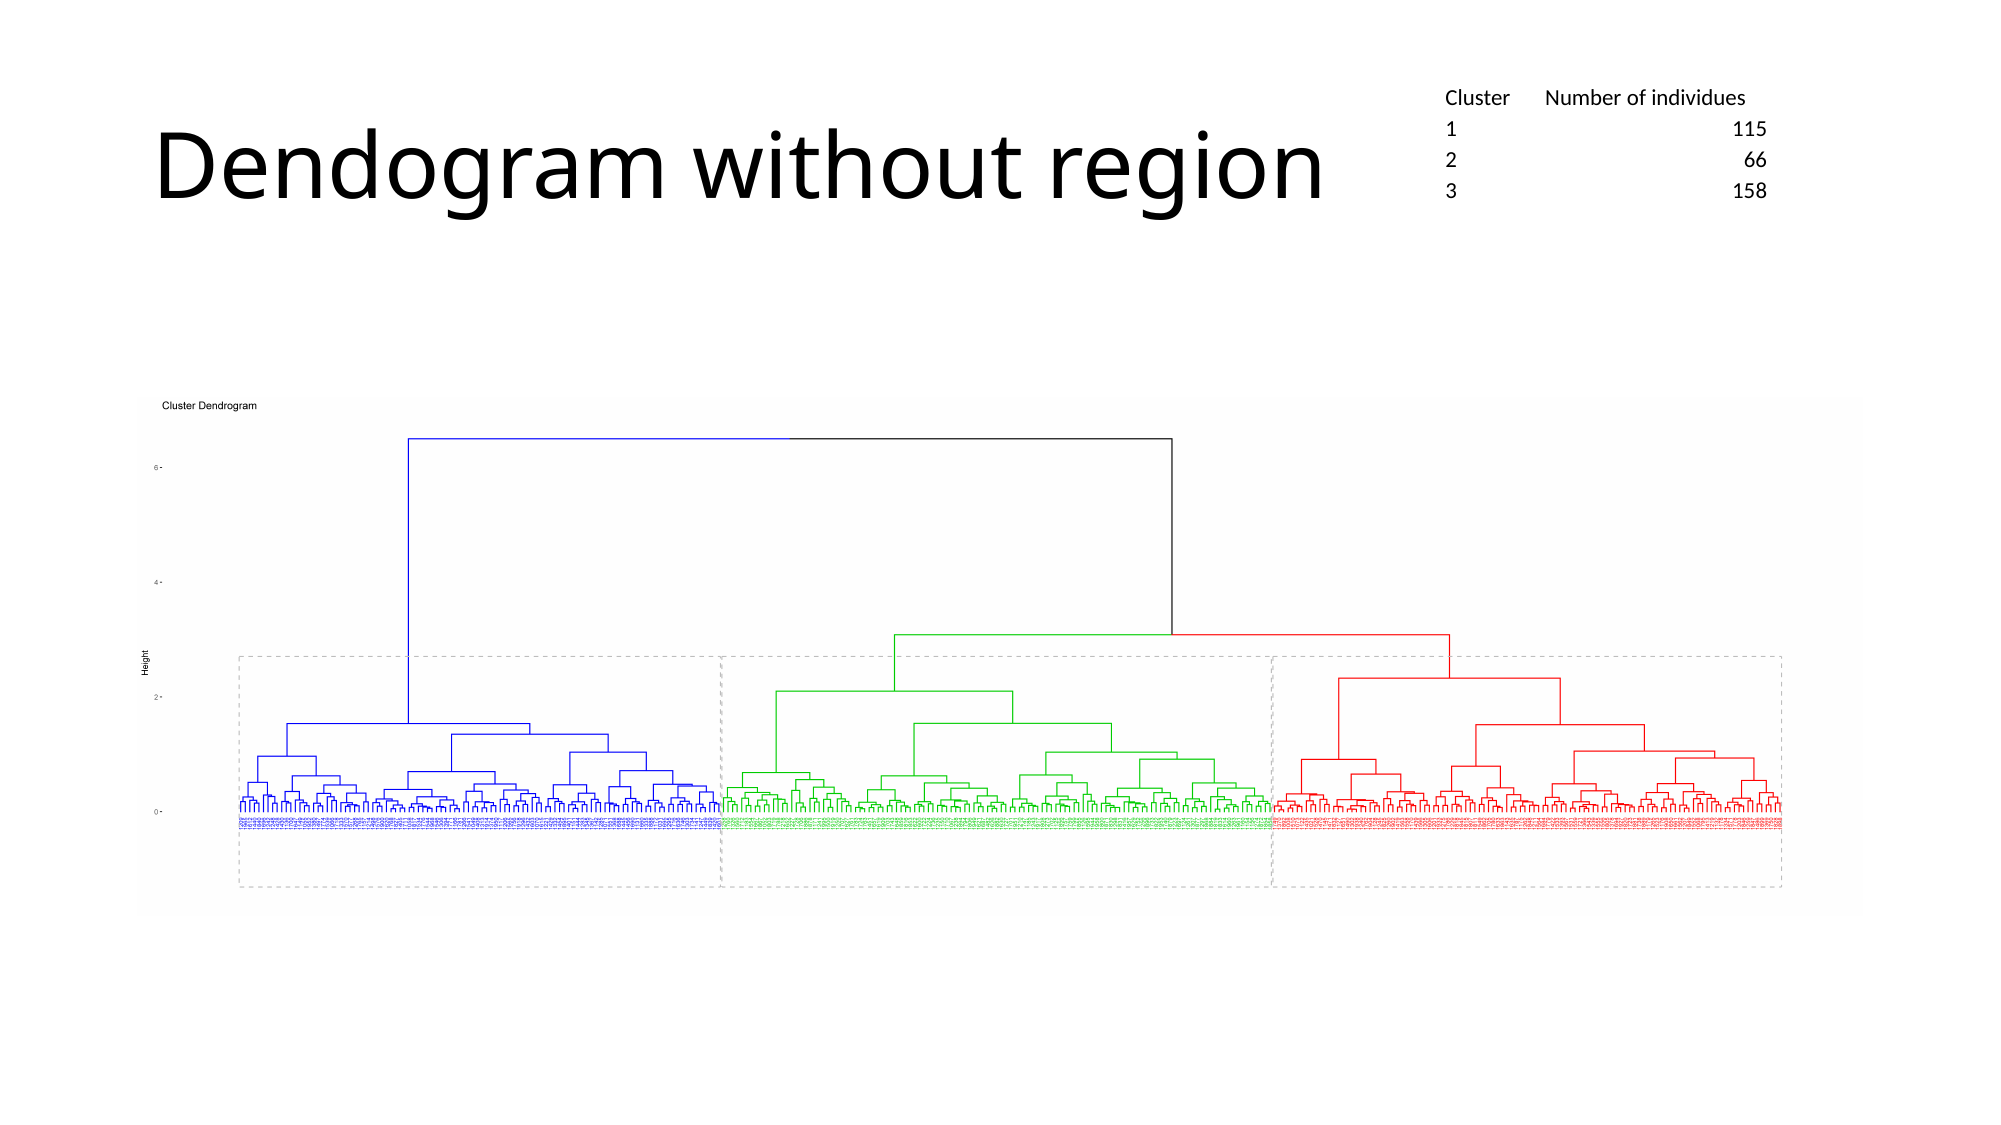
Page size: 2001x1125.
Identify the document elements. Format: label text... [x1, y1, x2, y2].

table_header Cluster [1444, 80, 1544, 111]
table_cell 1 [1444, 111, 1544, 142]
table_cell 3 [1444, 173, 1544, 205]
table_cell 158 [1544, 173, 1769, 205]
table_cell 66 [1544, 142, 1769, 173]
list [137, 397, 1863, 916]
title Dendogram without region [137, 59, 1863, 278]
table_cell 115 [1544, 111, 1769, 142]
table_cell 2 [1444, 142, 1544, 173]
table_header Number of individues [1544, 80, 1769, 111]
